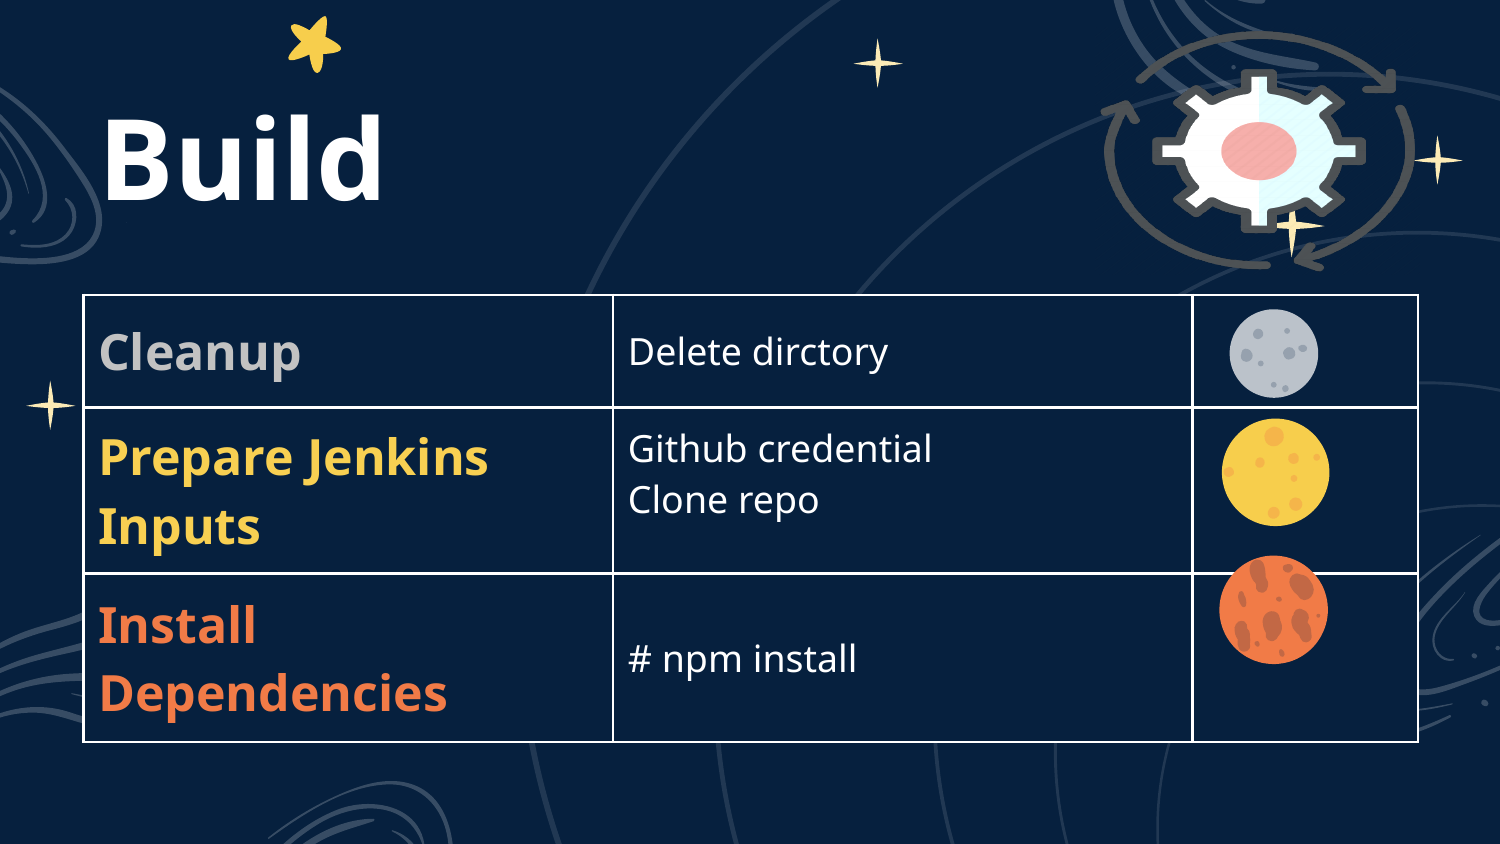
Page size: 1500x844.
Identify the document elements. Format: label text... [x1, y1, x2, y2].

table_header Delete dirctory [614, 296, 1191, 406]
table_cell Install Dependencies [85, 575, 612, 741]
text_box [1218, 555, 1329, 665]
table_cell [1194, 409, 1417, 572]
table_cell # npm install [614, 575, 1191, 741]
table_cell Github credential Clone repo [614, 409, 1191, 572]
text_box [1220, 418, 1330, 527]
table_cell Prepare Jenkins Inputs [85, 409, 612, 572]
table_header Cleanup [85, 296, 612, 406]
table_cell [1194, 575, 1417, 741]
picture [1095, 27, 1421, 275]
title Build [83, 72, 1090, 275]
table_header [1194, 296, 1417, 406]
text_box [1229, 309, 1319, 399]
